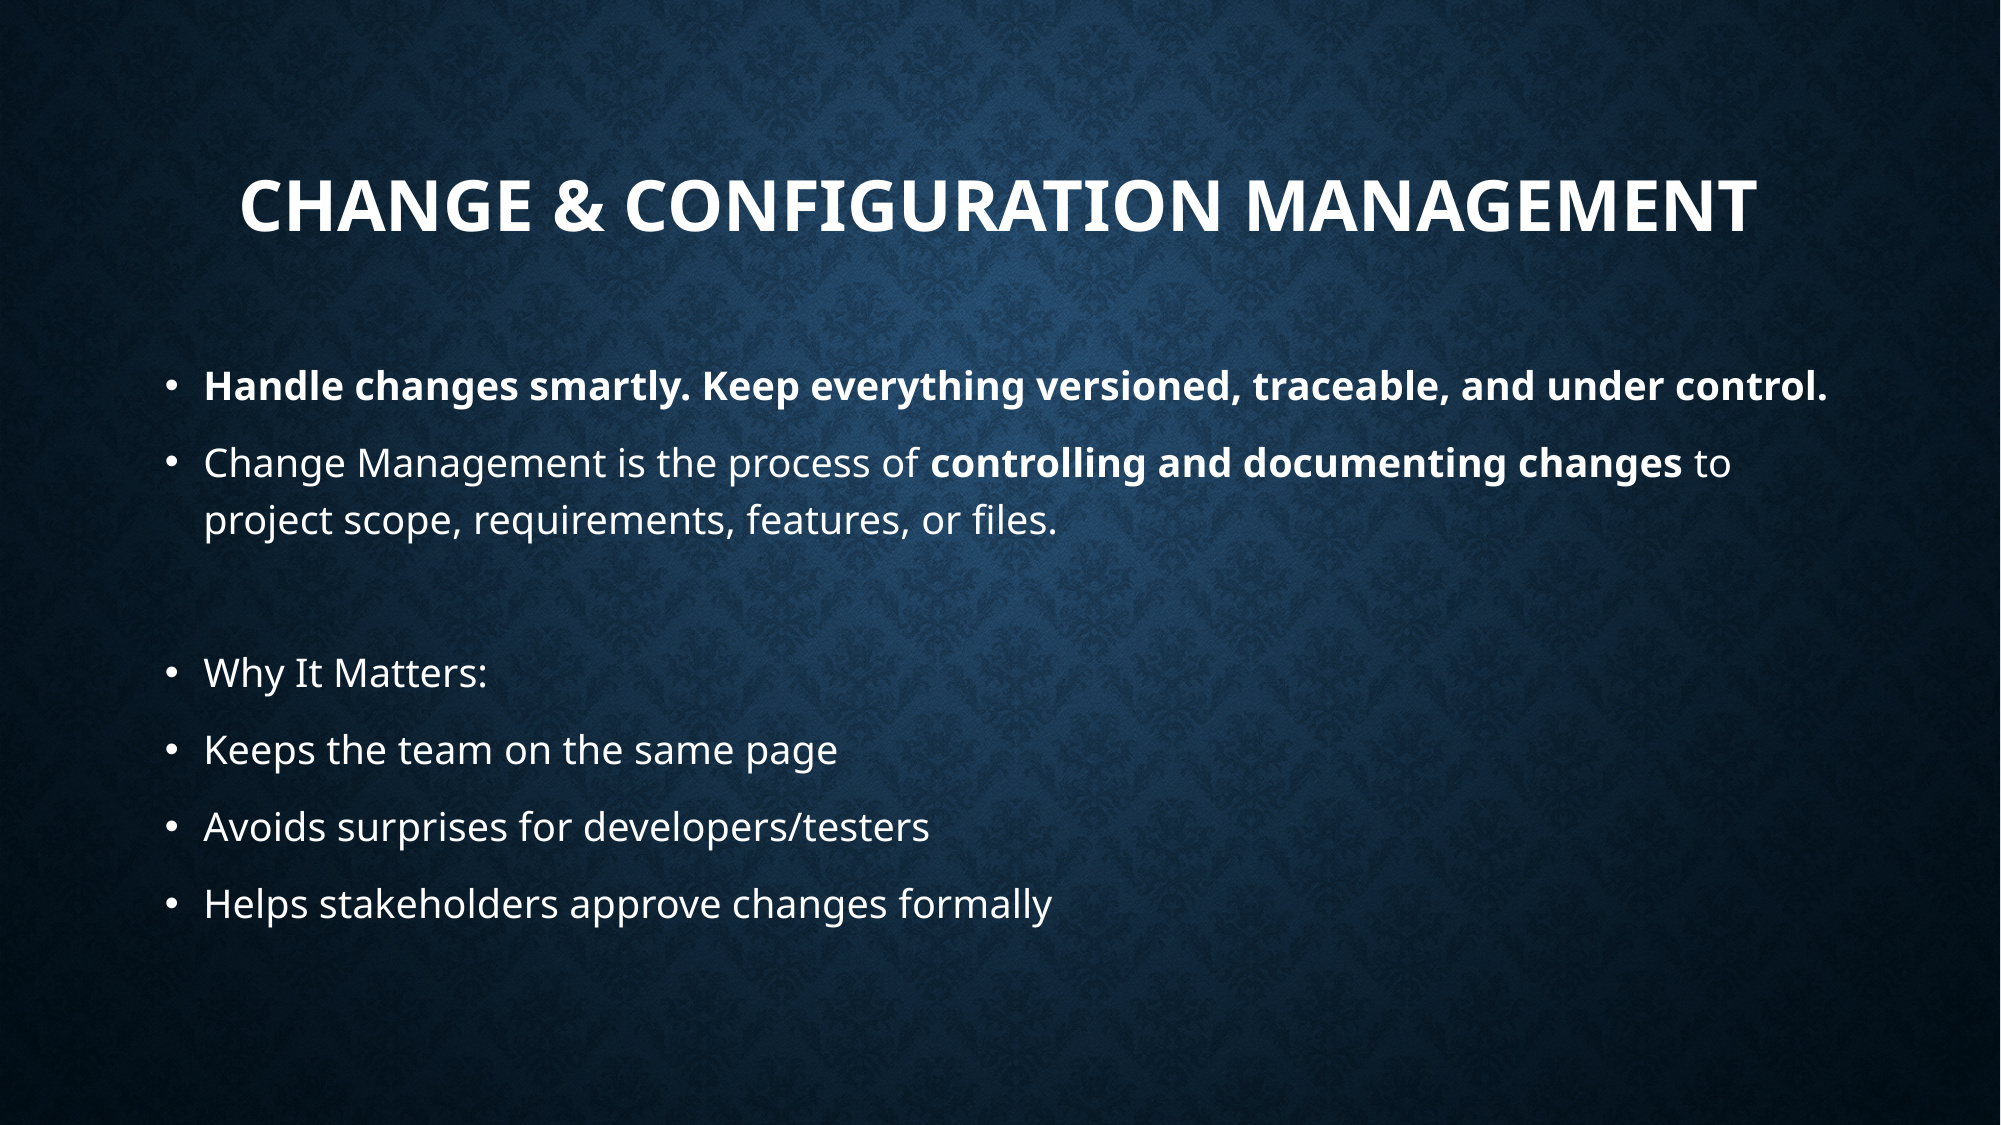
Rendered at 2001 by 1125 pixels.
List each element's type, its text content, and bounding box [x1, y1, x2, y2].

title Change & Configuration Management [149, 99, 1849, 318]
list Handle changes smartly. Keep everything versioned, traceable, and under control. Change Management is the process of controlling and documenting changes to project scope, requirements, features, or files. Why It Matters: Keeps the team on the same page Avoids surprises for developers/testers Helps stakeholders approve changes formally [149, 343, 1849, 950]
